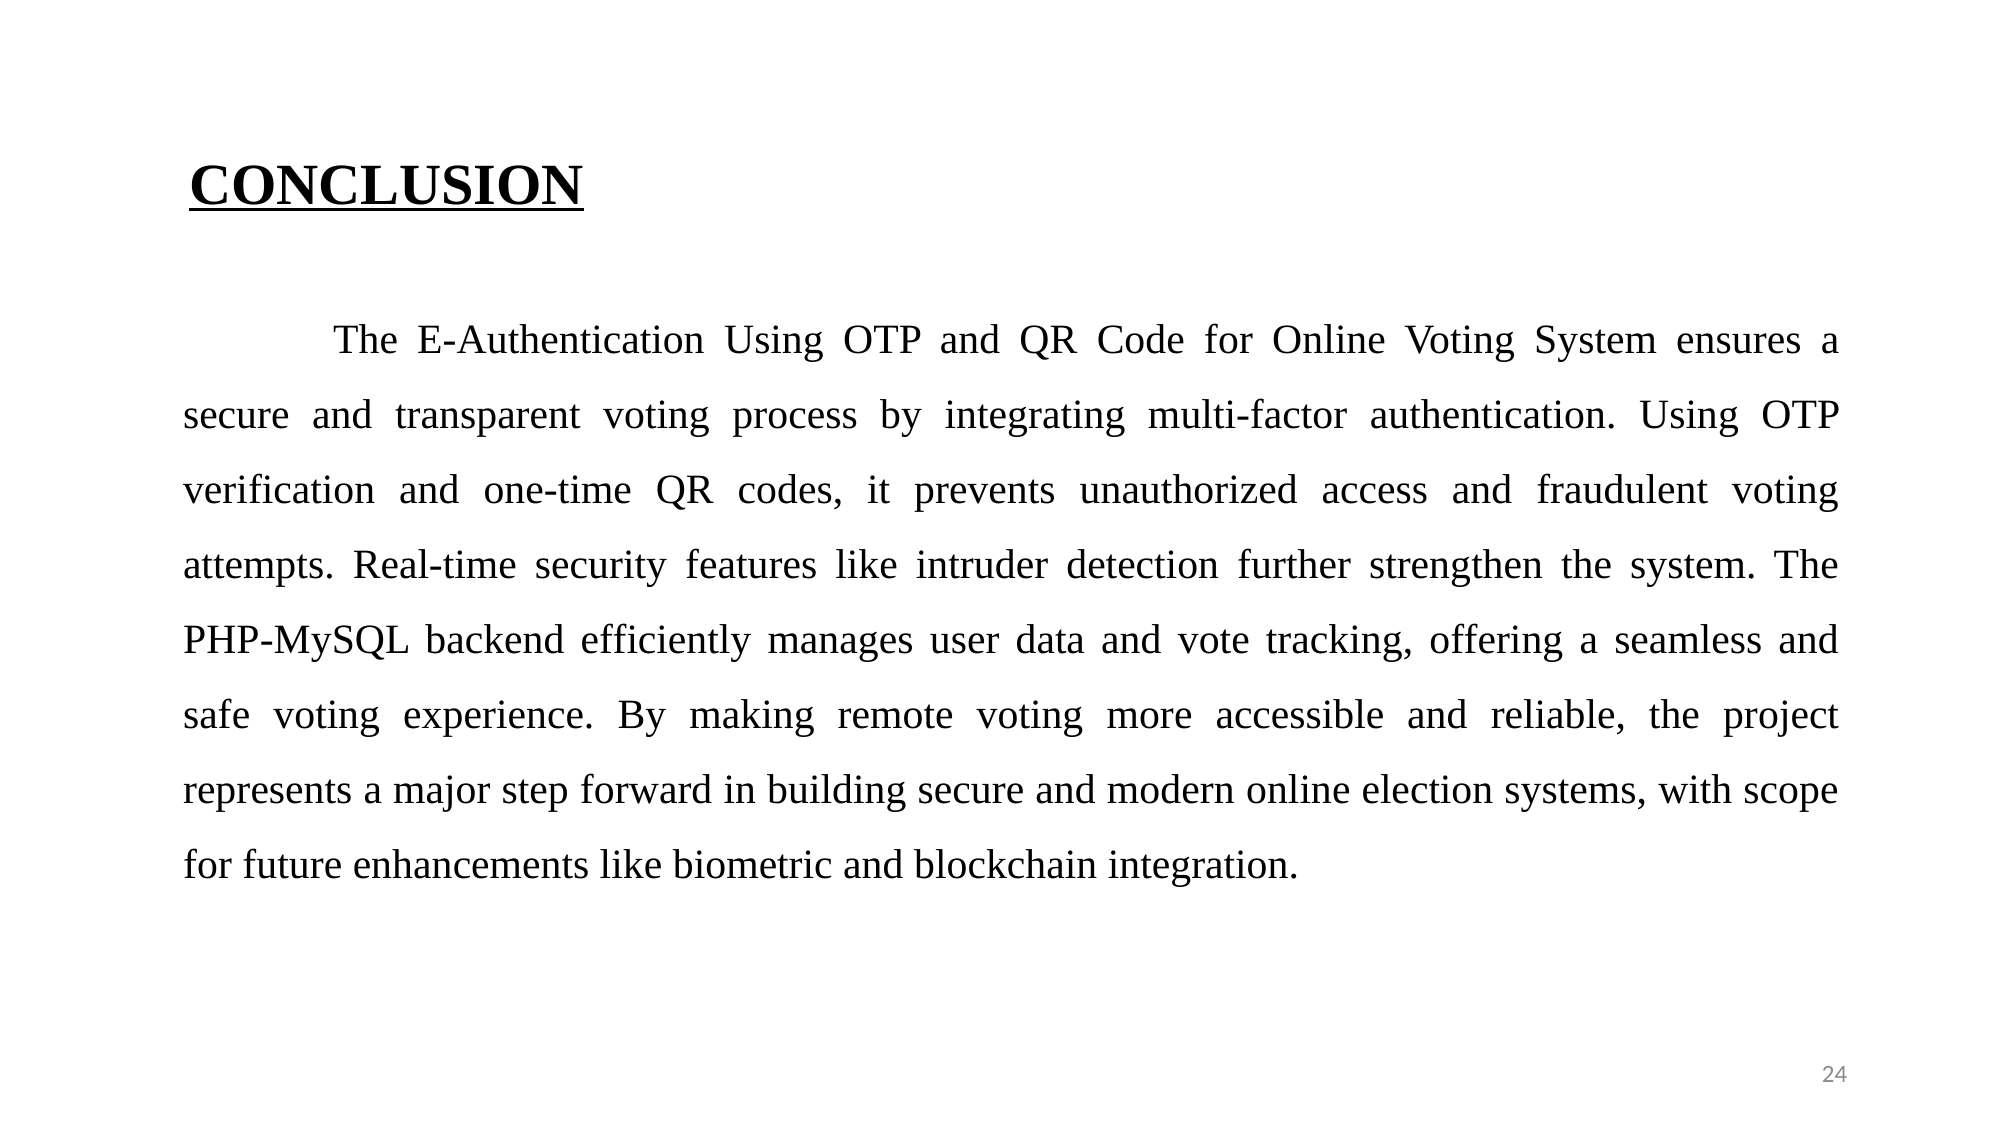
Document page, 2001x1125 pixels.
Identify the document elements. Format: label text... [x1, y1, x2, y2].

slide_number 24 [1412, 1042, 1863, 1103]
title CONCLUSION [174, 118, 1900, 253]
list The E-Authentication Using OTP and QR Code for Online Voting System ensures a secure and transparent voting process by integrating multi-factor authentication. Using OTP verification and one-time QR codes, it prevents unauthorized access and fraudulent voting attempts. Real-time security features like intruder detection further strengthen the system. The PHP-MySQL backend efficiently manages user data and vote tracking, offering a seamless and safe voting experience. By making remote voting more accessible and reliable, the project represents a major step forward in building secure and modern online election systems, with scope for future enhancements like biometric and blockchain integration. [130, 278, 1856, 993]
